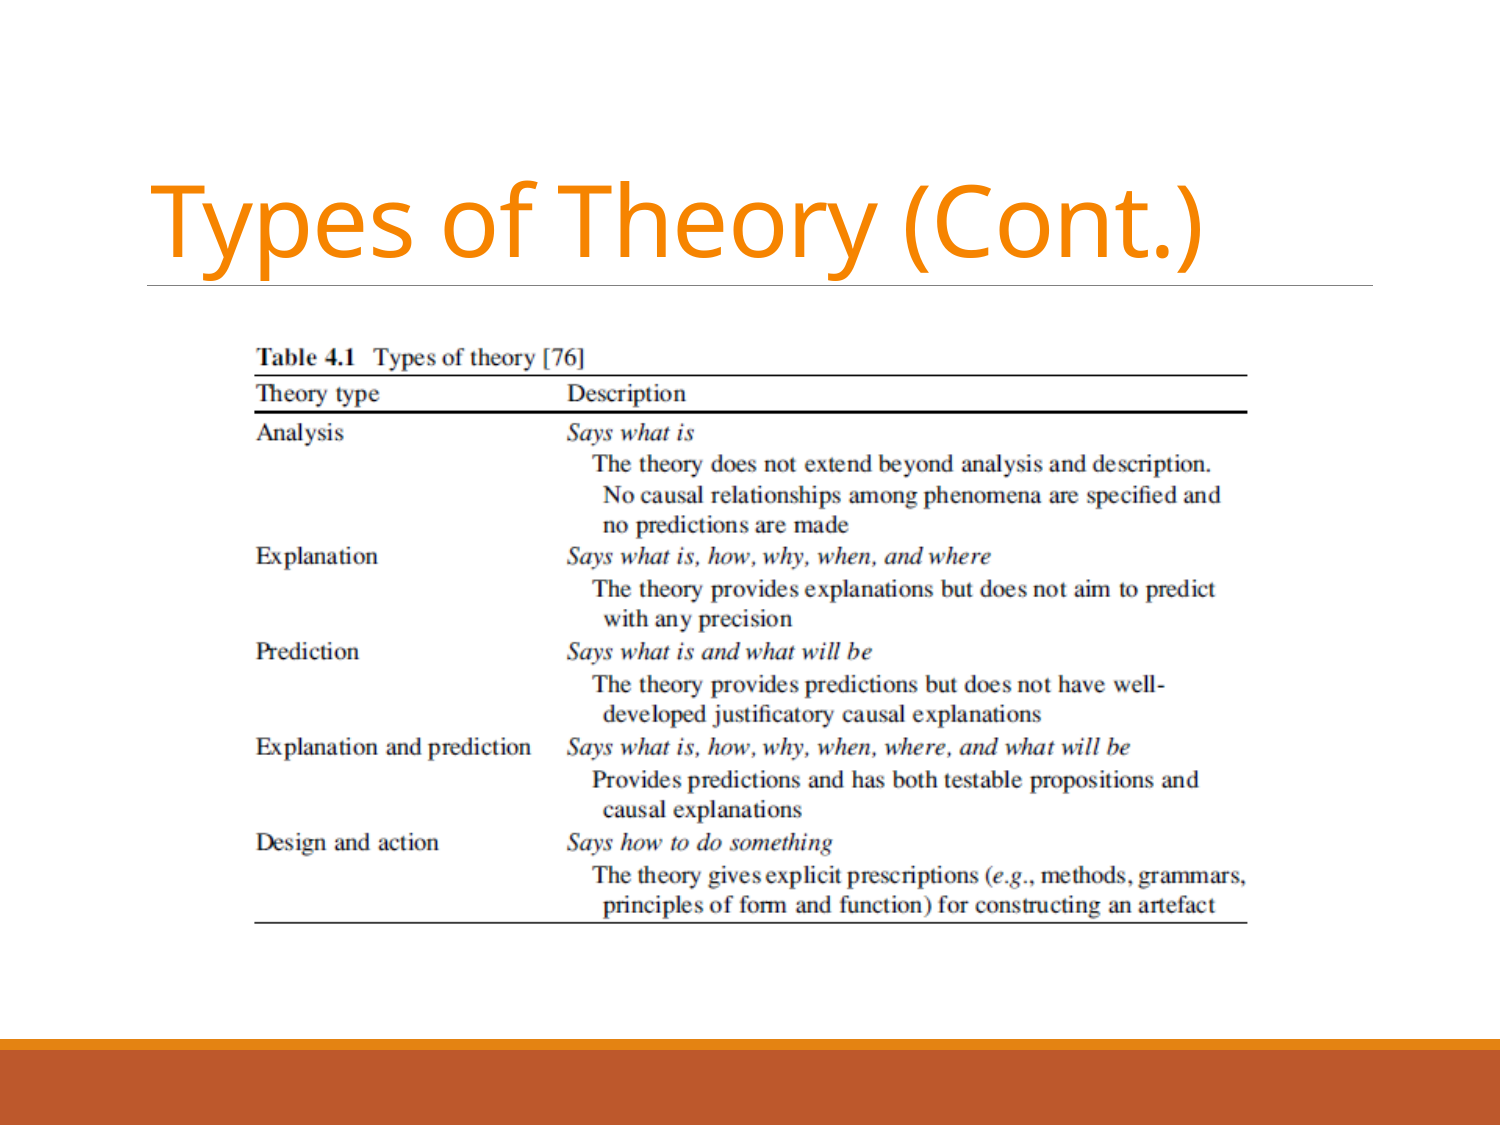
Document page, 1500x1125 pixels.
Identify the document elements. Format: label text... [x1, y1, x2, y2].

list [238, 327, 1269, 938]
title Types of Theory (Cont.) [135, 47, 1373, 285]
